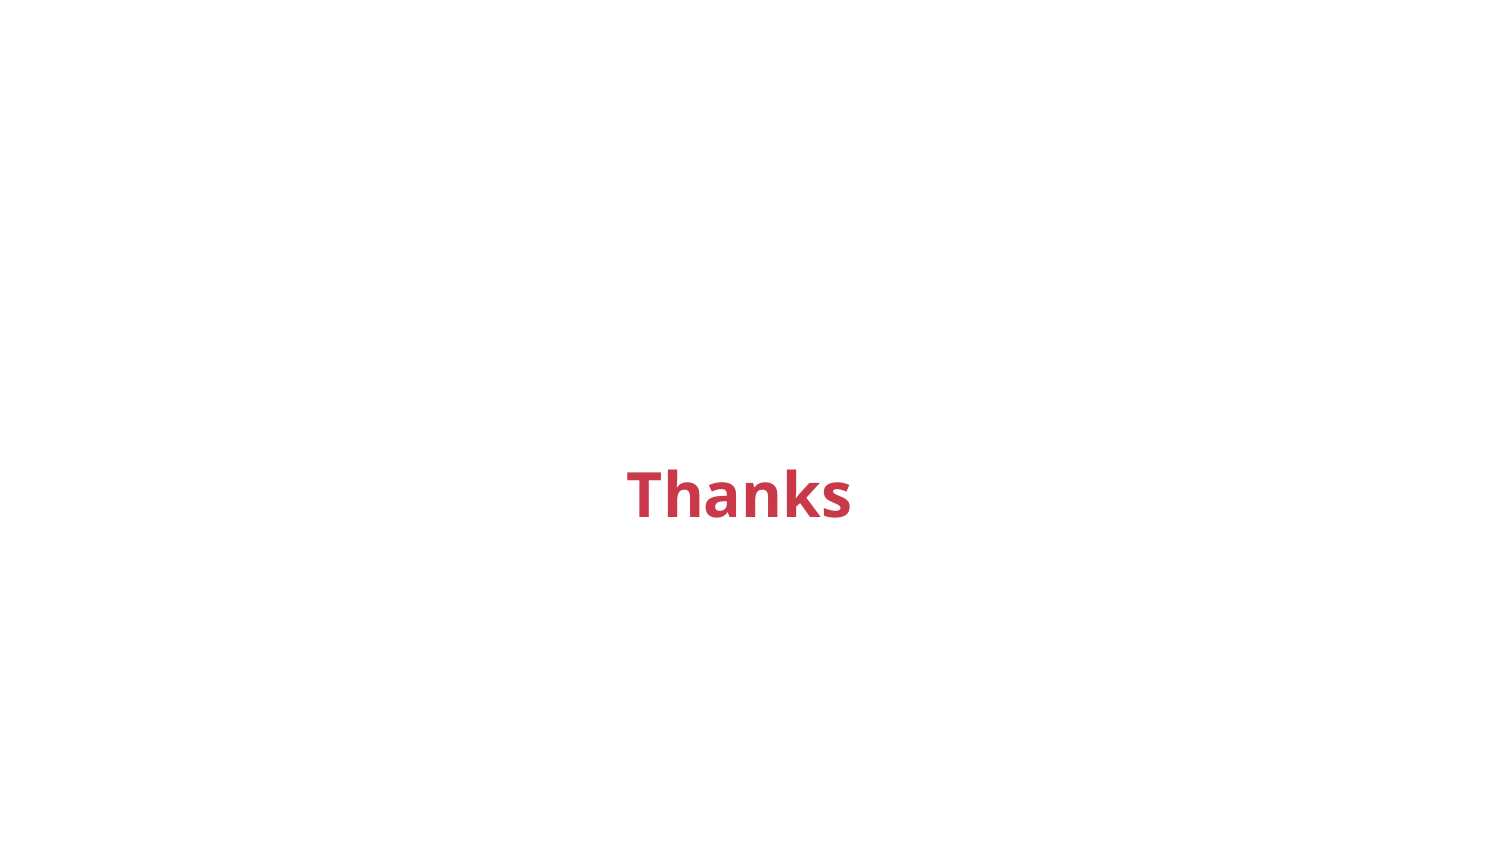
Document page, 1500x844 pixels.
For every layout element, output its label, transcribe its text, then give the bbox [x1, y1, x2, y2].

text_box Thanks [619, 447, 861, 537]
